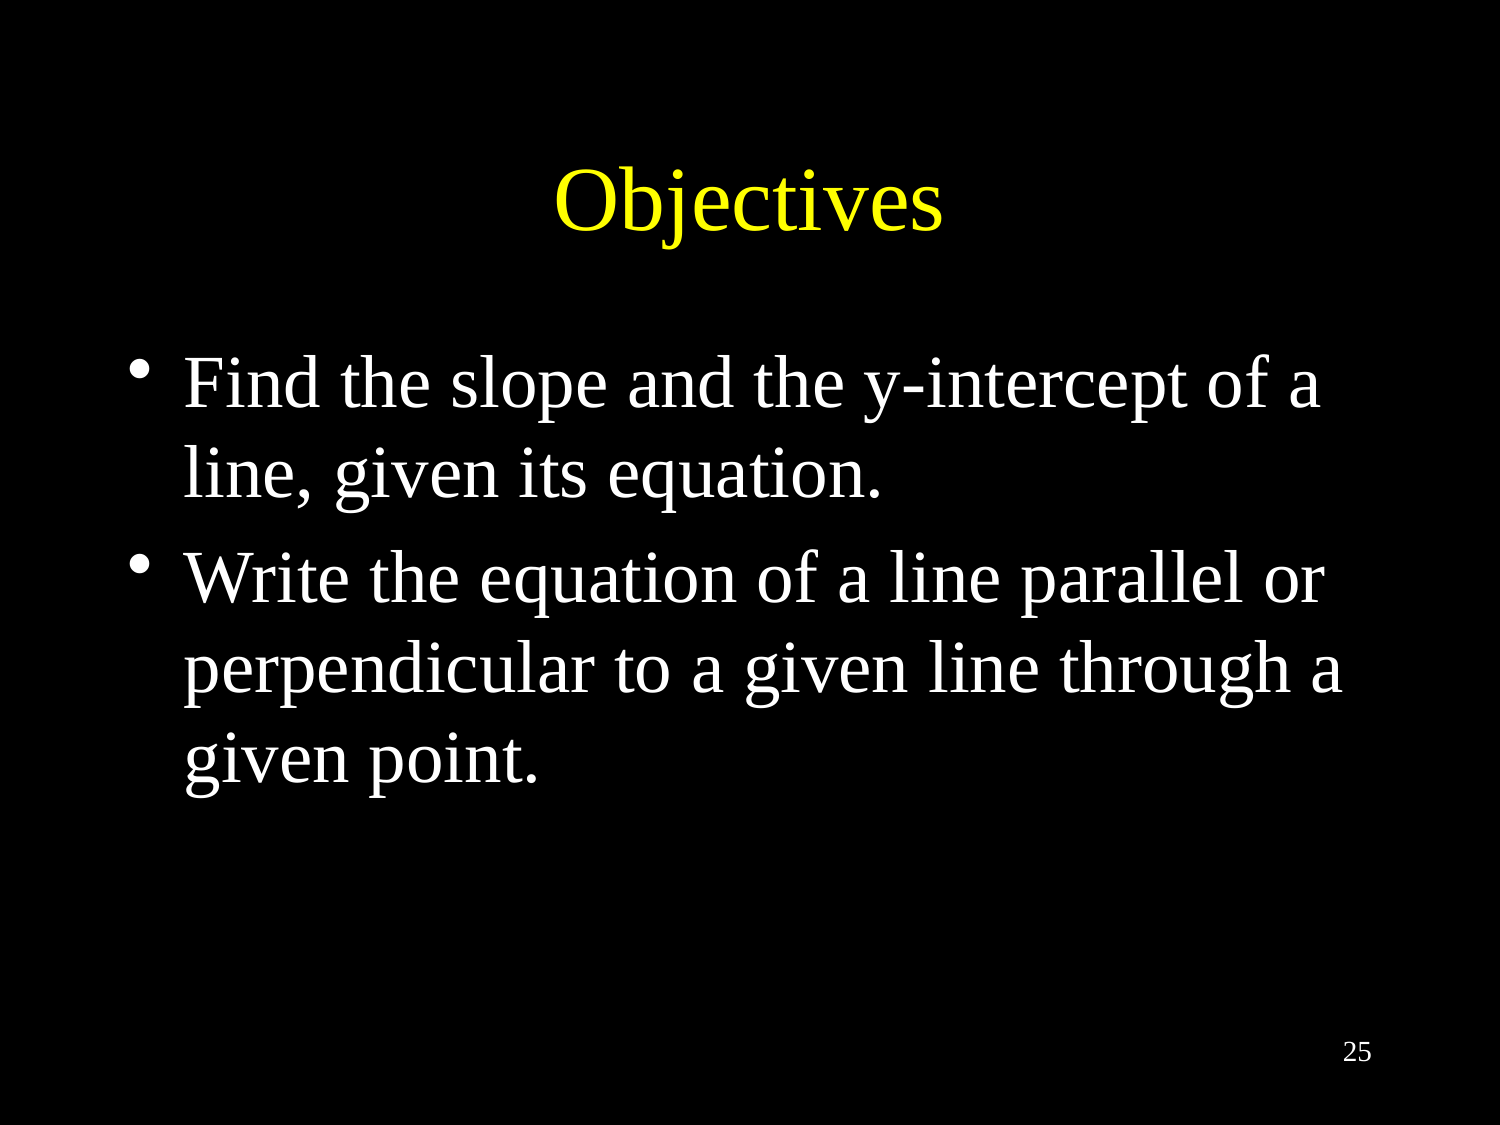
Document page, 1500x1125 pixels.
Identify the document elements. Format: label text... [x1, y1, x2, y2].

title Objectives [112, 99, 1388, 288]
list Find the slope and the y-intercept of a line, given its equation. Write the equation of a line parallel or perpendicular to a given line through a given point. [112, 324, 1388, 1000]
slide_number 25 [1074, 1025, 1388, 1100]
